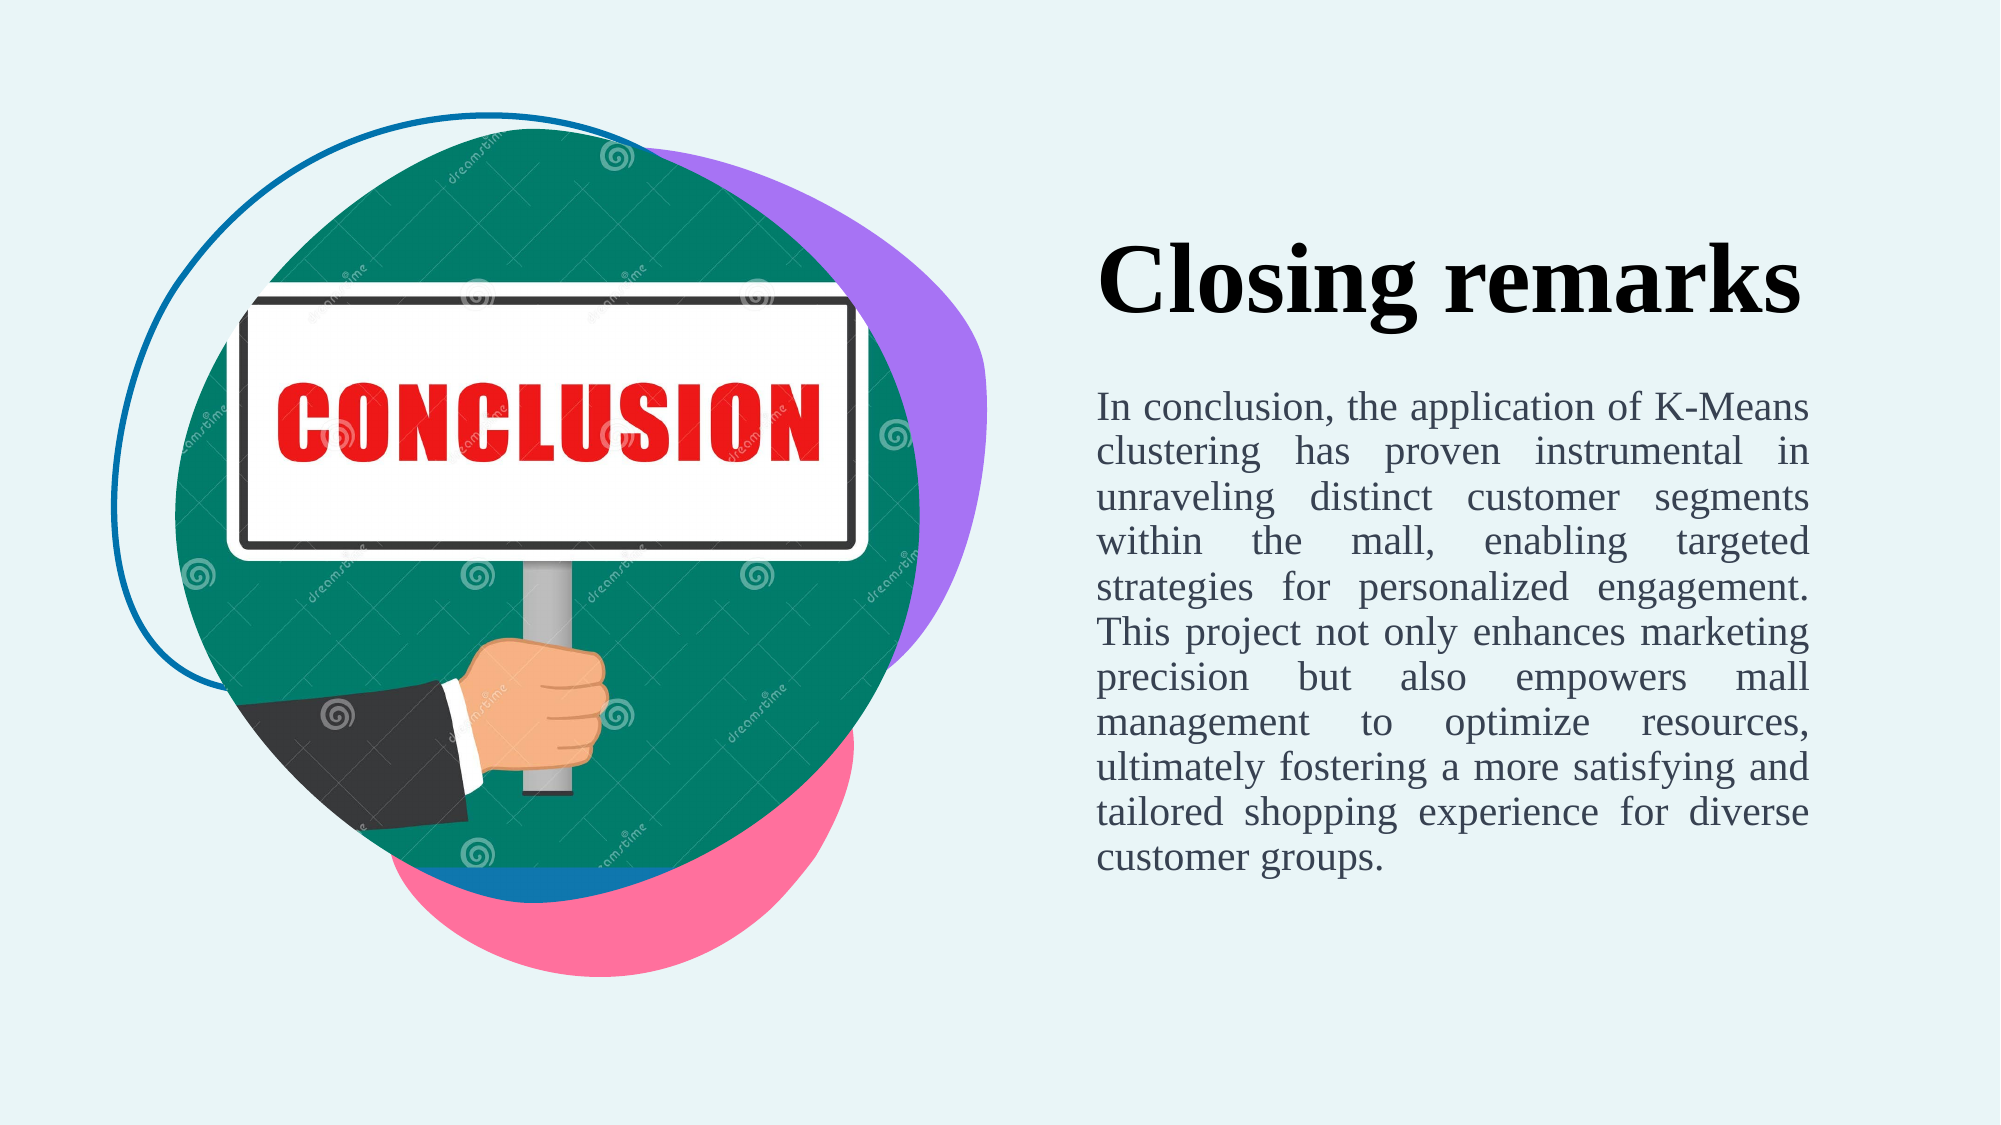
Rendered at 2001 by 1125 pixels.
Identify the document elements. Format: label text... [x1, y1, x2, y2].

list In conclusion, the application of K-Means clustering has proven instrumental in unraveling distinct customer segments within the mall, enabling targeted strategies for personalized engagement. This project not only enhances marketing precision but also empowers mall management to optimize resources, ultimately fostering a more satisfying and tailored shopping experience for diverse customer groups. [1081, 376, 1826, 794]
picture [175, 128, 376, 279]
title Closing remarks [1081, 171, 1826, 376]
picture [175, 128, 920, 903]
